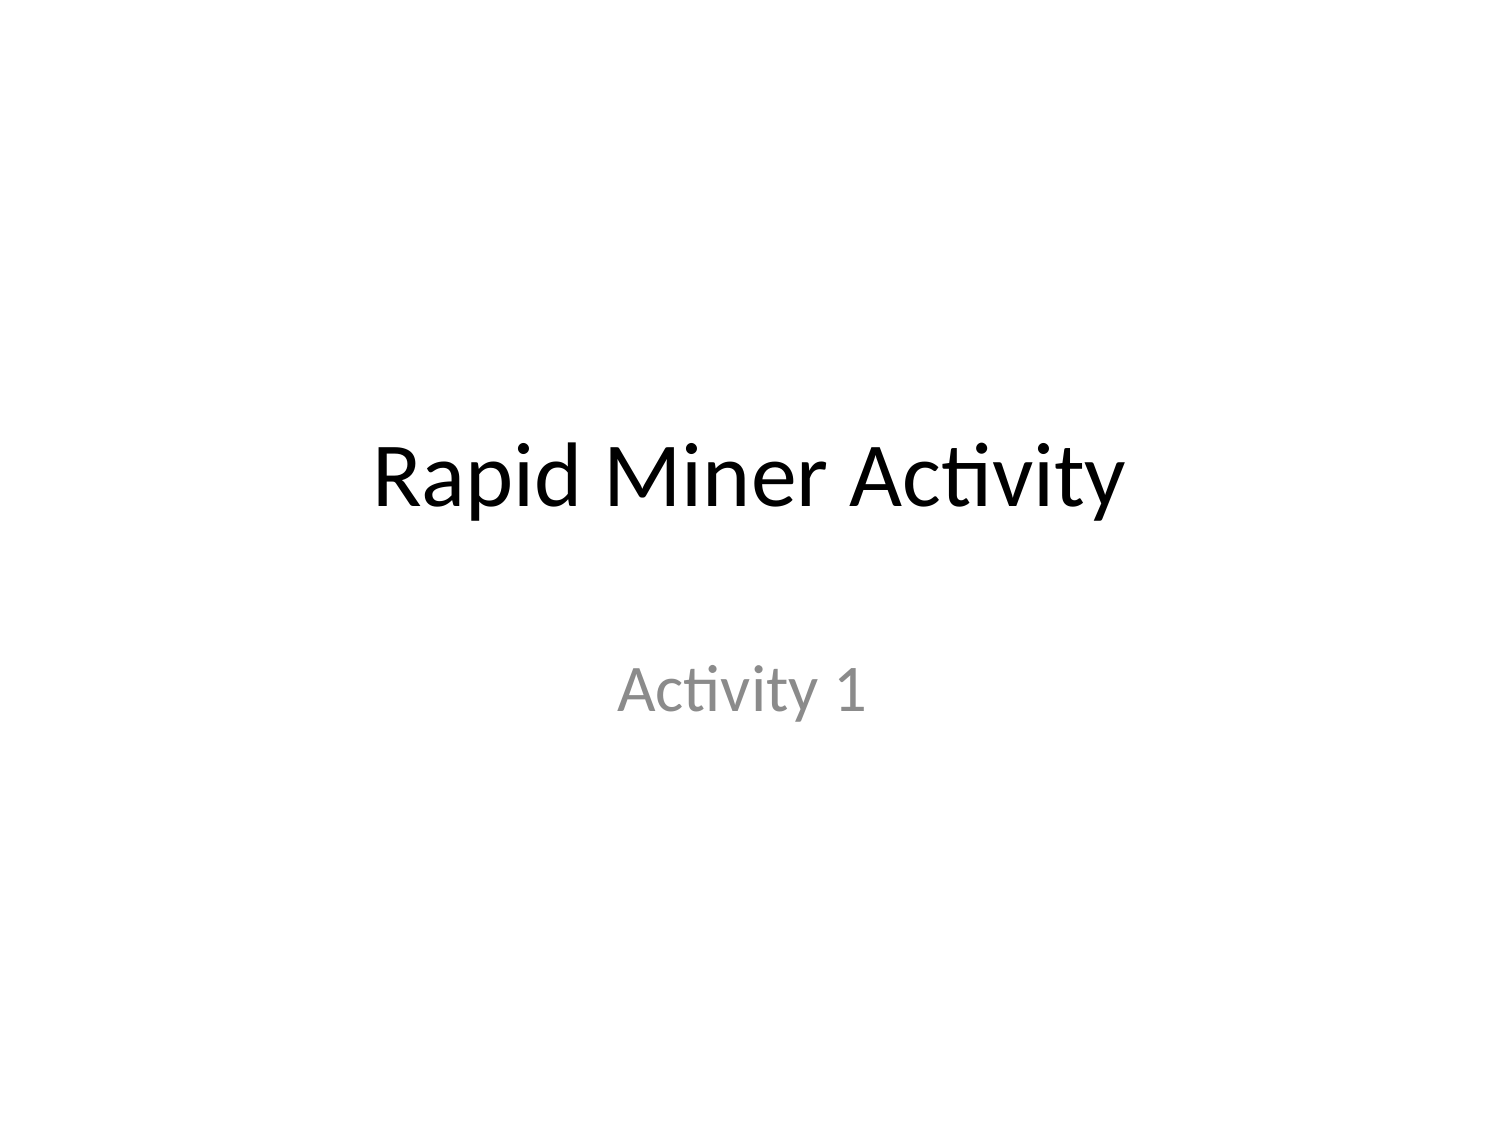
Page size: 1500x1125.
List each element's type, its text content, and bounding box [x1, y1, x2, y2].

subtitle Activity 1 [225, 637, 1275, 925]
title Rapid Miner Activity [112, 349, 1388, 591]
